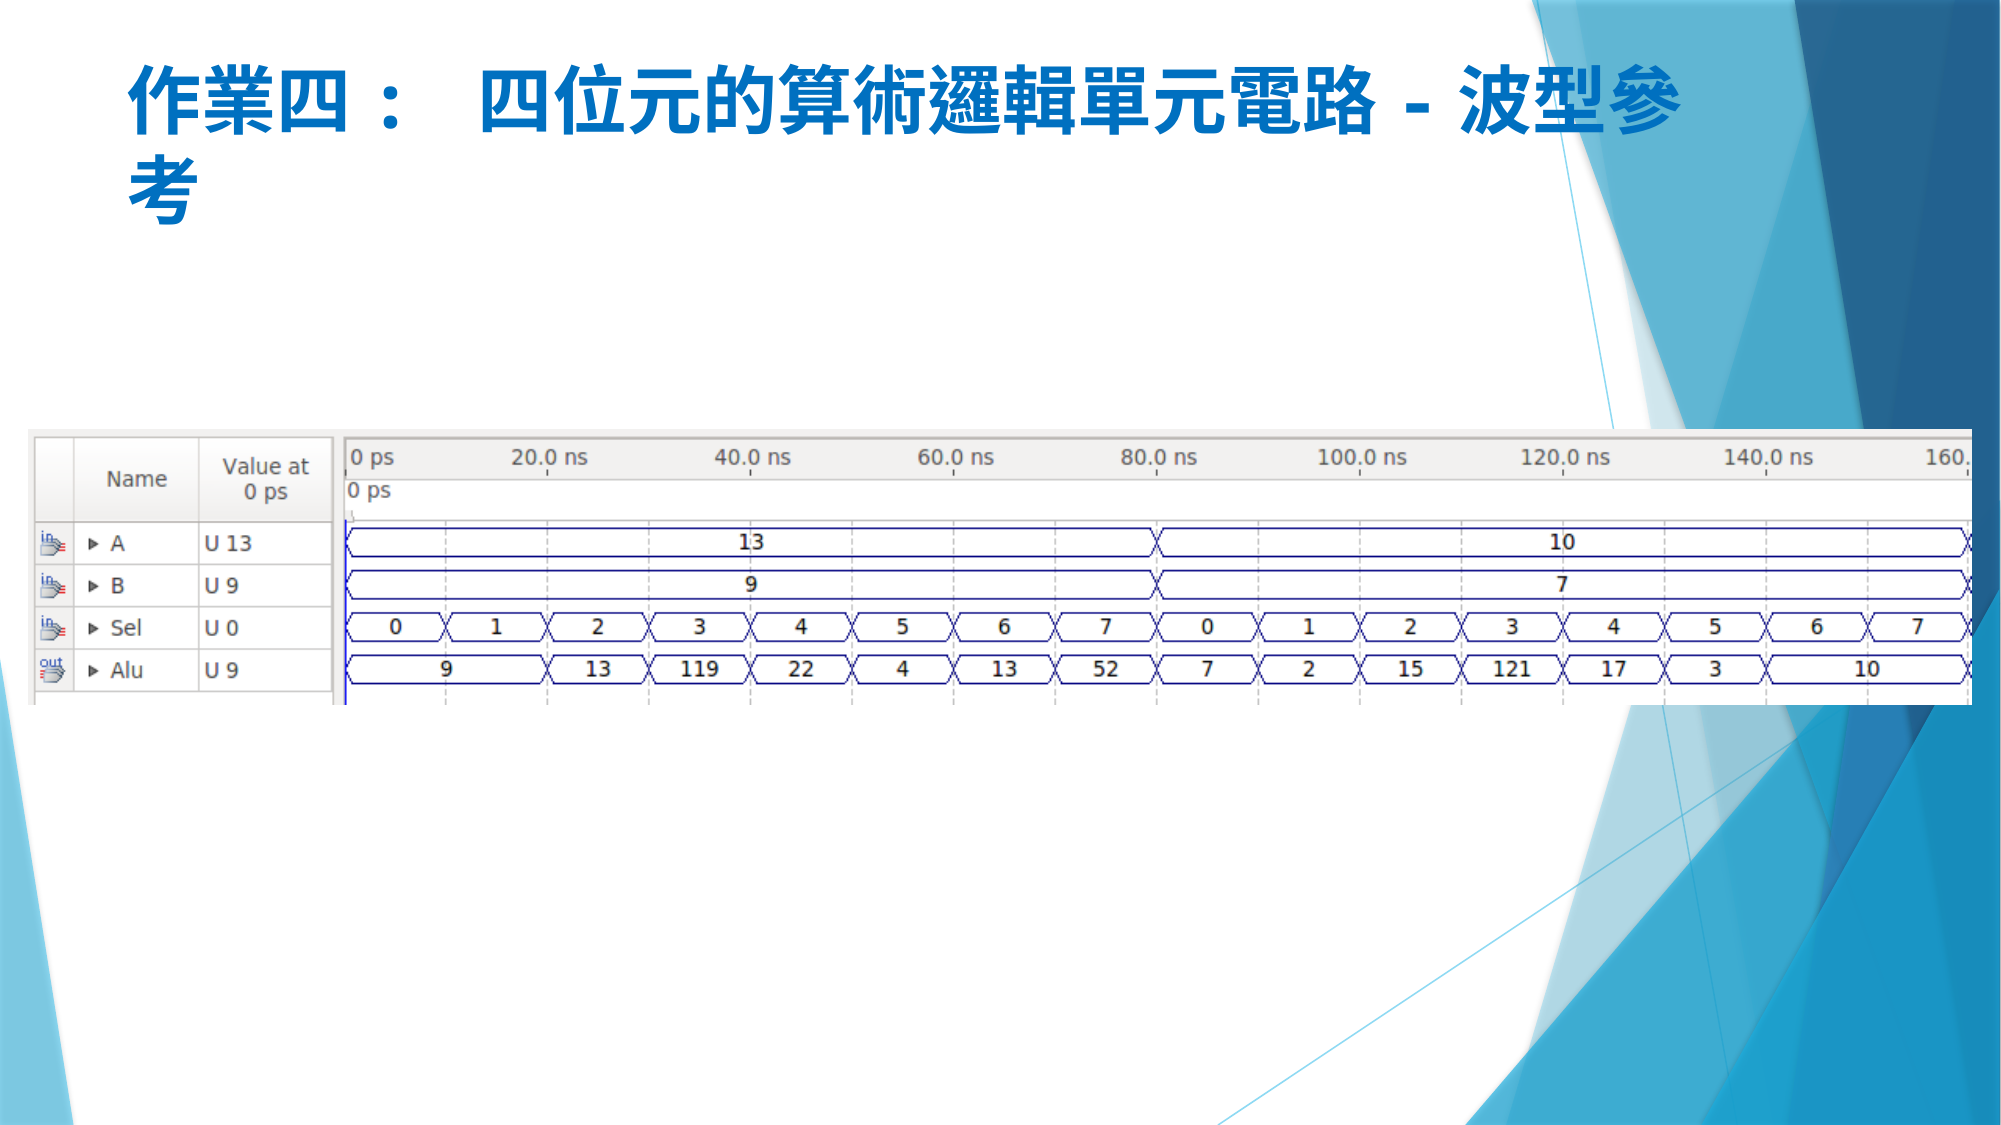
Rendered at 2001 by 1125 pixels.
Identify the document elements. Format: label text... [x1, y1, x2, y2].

picture [27, 428, 1973, 705]
title 作業四: 四位元的算術邏輯單元電路-波型參考 [111, 46, 1721, 263]
